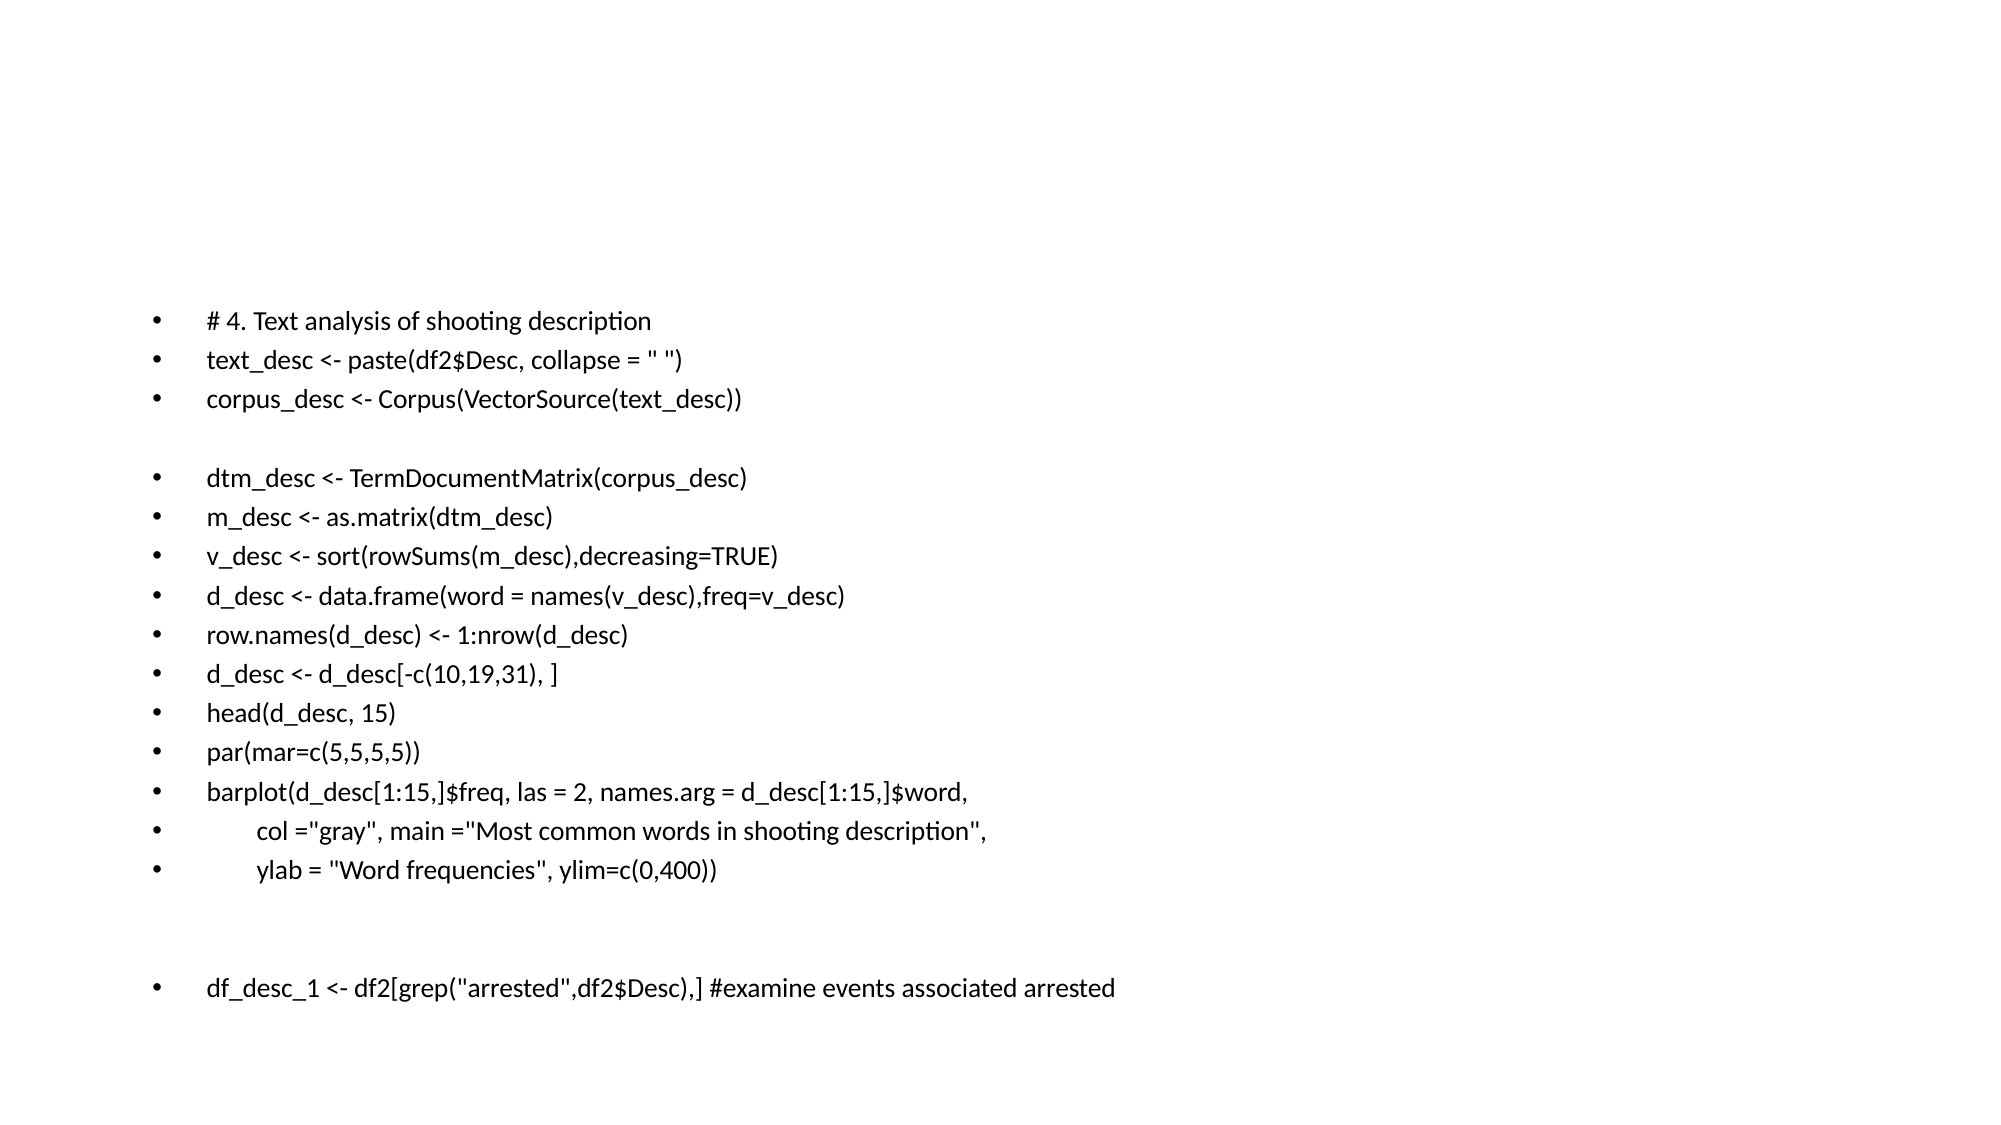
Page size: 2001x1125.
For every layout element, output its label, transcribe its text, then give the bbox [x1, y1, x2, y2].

list # 4. Text analysis of shooting description text_desc <- paste(df2$Desc, collapse = " ") corpus_desc <- Corpus(VectorSource(text_desc)) dtm_desc <- TermDocumentMatrix(corpus_desc) m_desc <- as.matrix(dtm_desc) v_desc <- sort(rowSums(m_desc),decreasing=TRUE) d_desc <- data.frame(word = names(v_desc),freq=v_desc) row.names(d_desc) <- 1:nrow(d_desc) d_desc <- d_desc[-c(10,19,31), ] head(d_desc, 15) par(mar=c(5,5,5,5)) barplot(d_desc[1:15,]$freq, las = 2, names.arg = d_desc[1:15,]$word, col ="gray", main ="Most common words in shooting description", ylab = "Word frequencies", ylim=c(0,400)) df_desc_1 <- df2[grep("arrested",df2$Desc),] #examine events associated arrested [137, 299, 1863, 1014]
